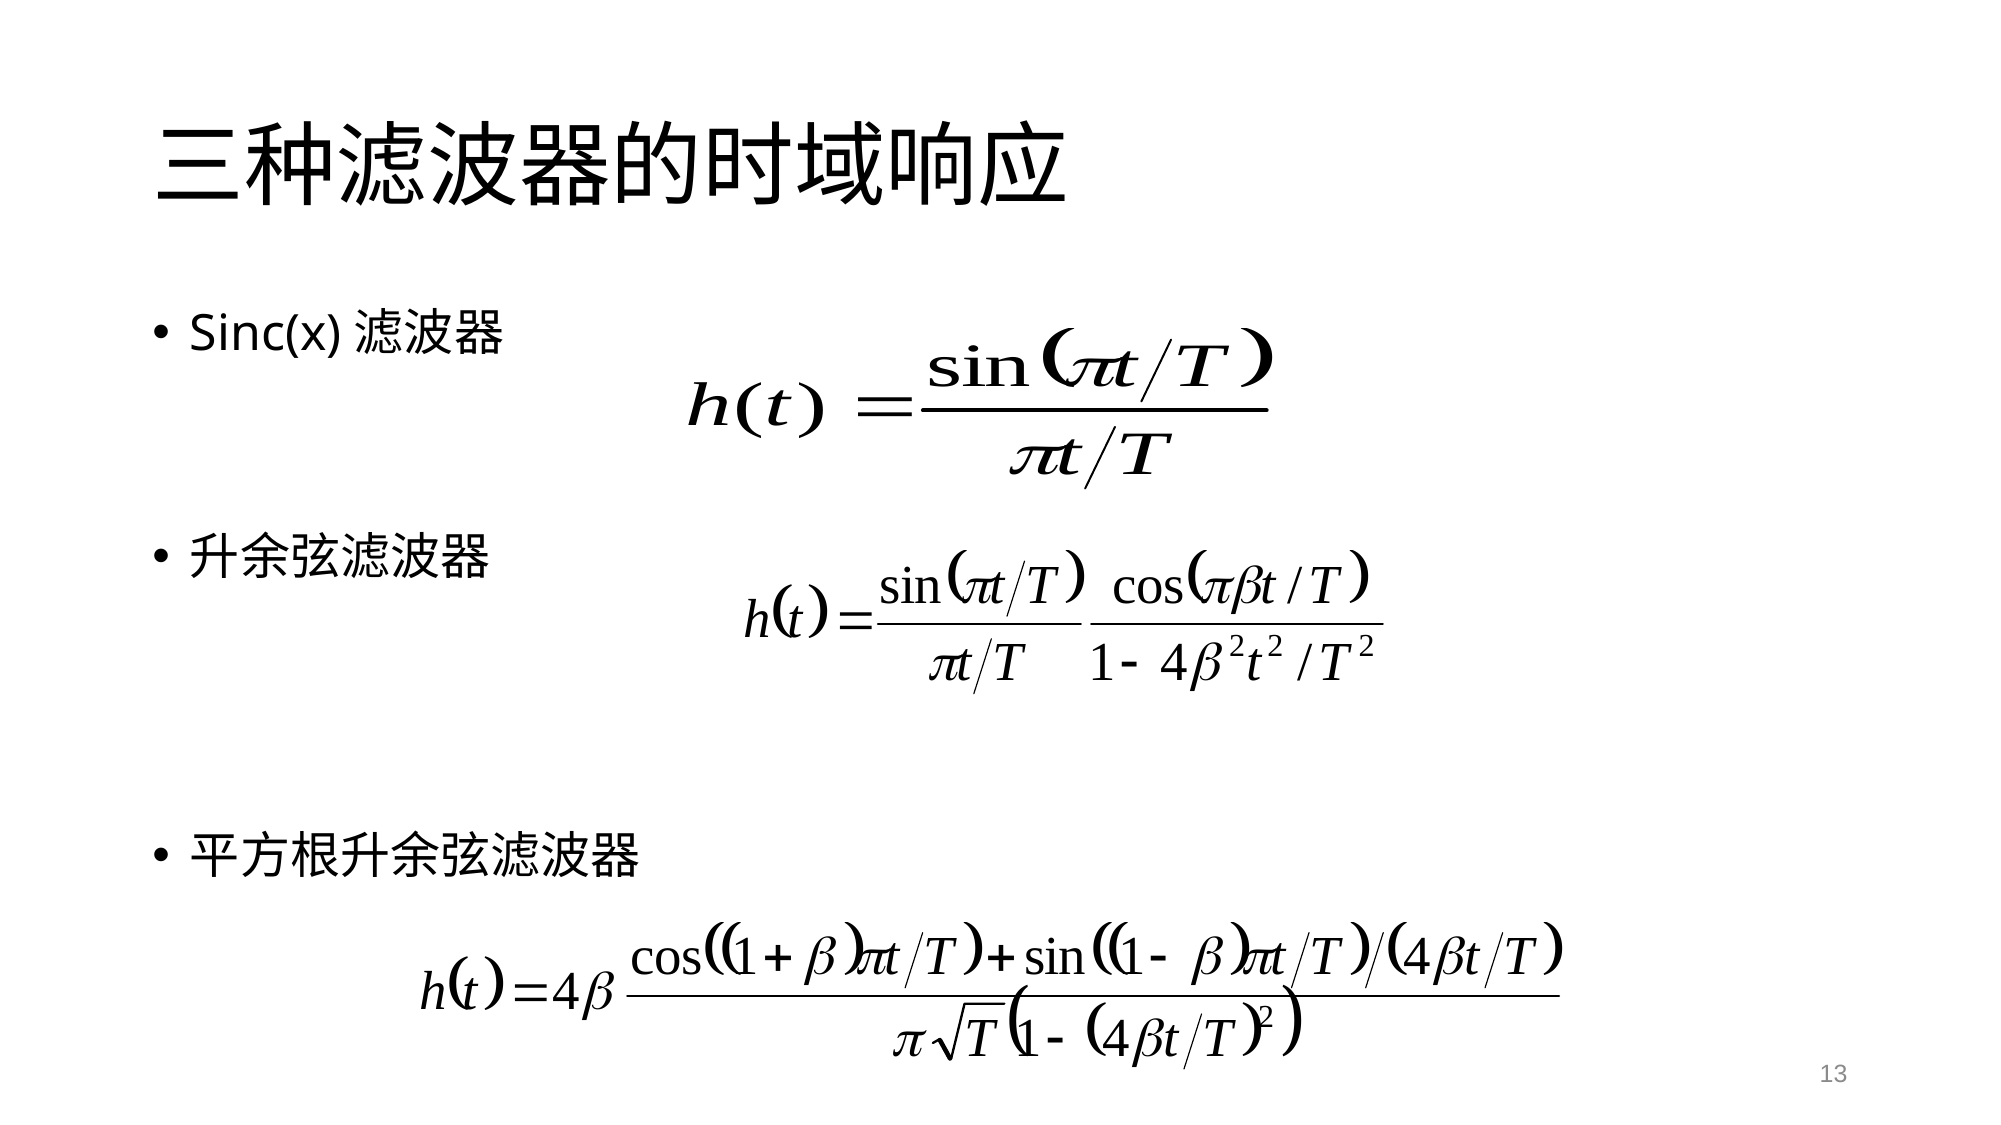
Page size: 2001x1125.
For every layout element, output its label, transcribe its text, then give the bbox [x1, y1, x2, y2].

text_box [671, 328, 1285, 503]
list Sinc(x)滤波器 升余弦滤波器 平方根升余弦滤波器 [137, 299, 1863, 1014]
title 三种滤波器的时域响应 [137, 59, 1863, 278]
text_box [735, 550, 1395, 707]
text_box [410, 922, 1569, 1079]
slide_number 13 [1412, 1042, 1863, 1103]
